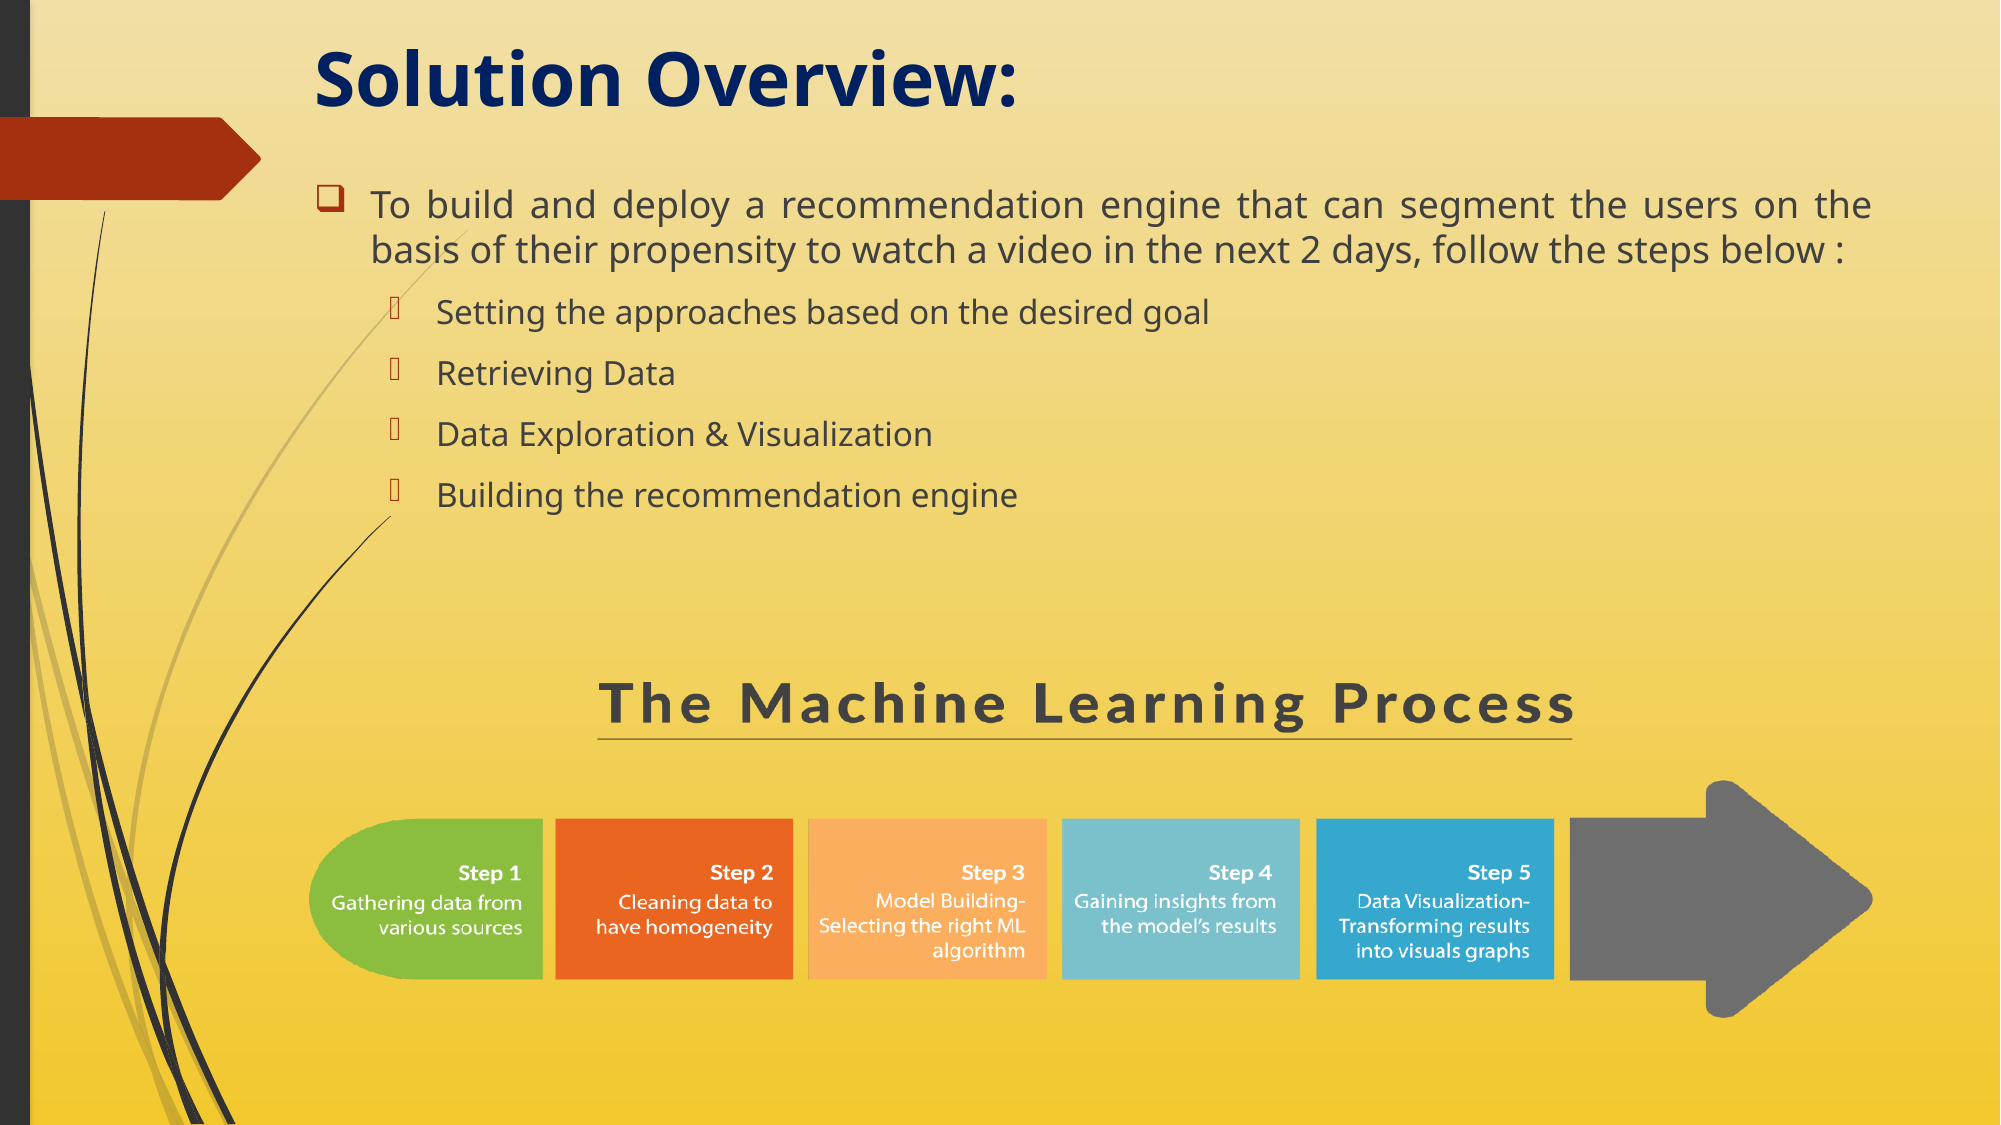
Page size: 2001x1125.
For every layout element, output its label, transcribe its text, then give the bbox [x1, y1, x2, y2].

list To build and deploy a recommendation engine that can segment the users on the basis of their propensity to watch a video in the next 2 days, follow the steps below : Setting the approaches based on the desired goal Retrieving Data Data Exploration & Visualization Building the recommendation engine [299, 173, 1890, 624]
picture [298, 633, 1890, 1101]
title Solution Overview: [299, 24, 1762, 163]
